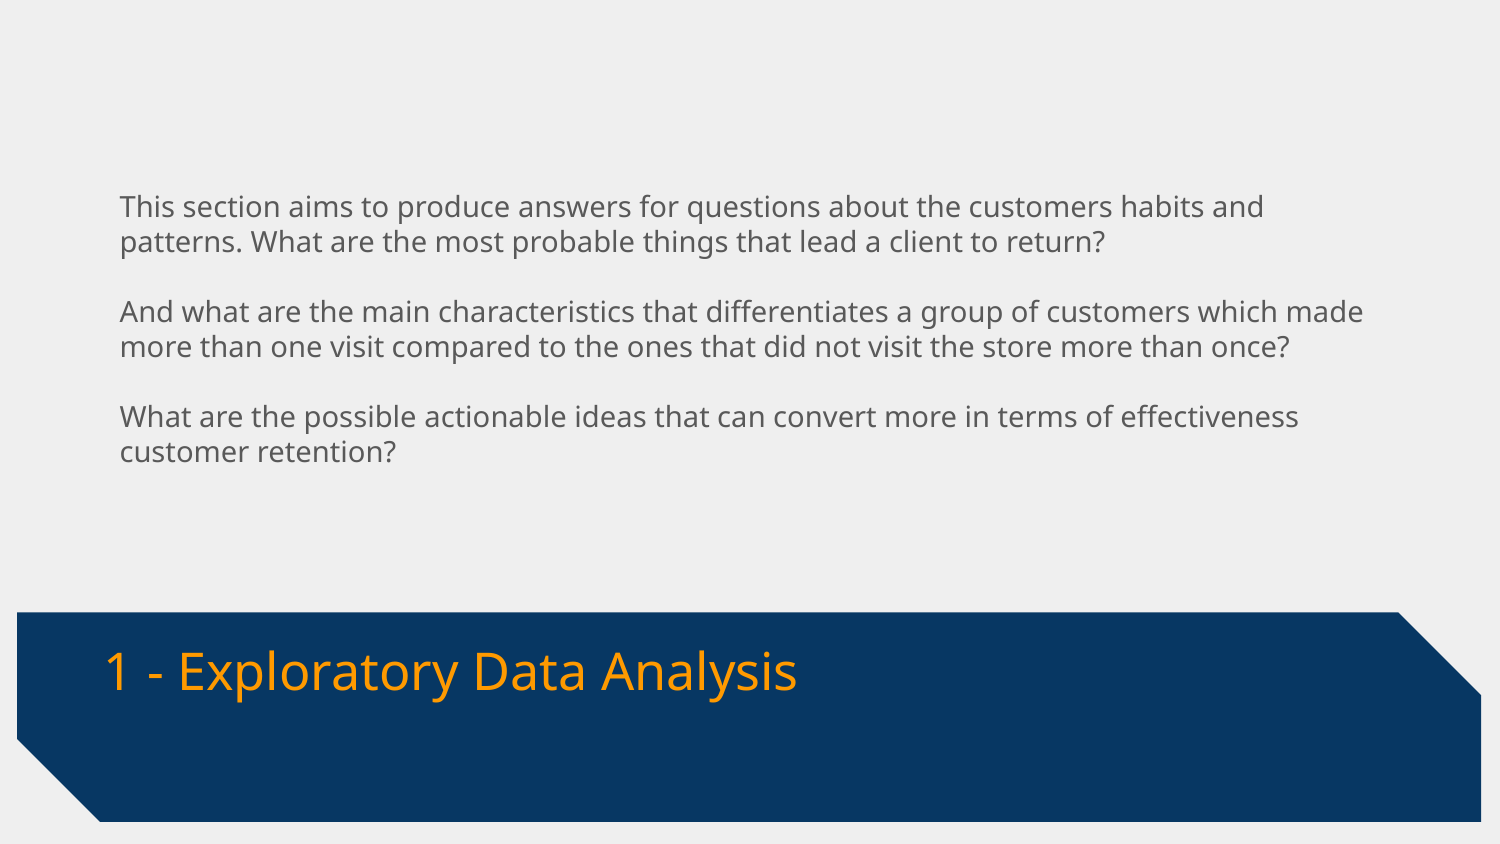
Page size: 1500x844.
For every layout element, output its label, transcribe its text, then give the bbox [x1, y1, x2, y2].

text_box [17, 612, 1482, 822]
text_box This section aims to produce answers for questions about the customers habits and patterns. What are the most probable things that lead a client to return? And what are the main characteristics that differentiates a group of customers which made more than one visit compared to the ones that did not visit the store more than once? What are the possible actionable ideas that can convert more in terms of effectiveness customer retention? [104, 173, 1399, 574]
text_box 1 - Exploratory Data Analysis [88, 623, 1008, 790]
